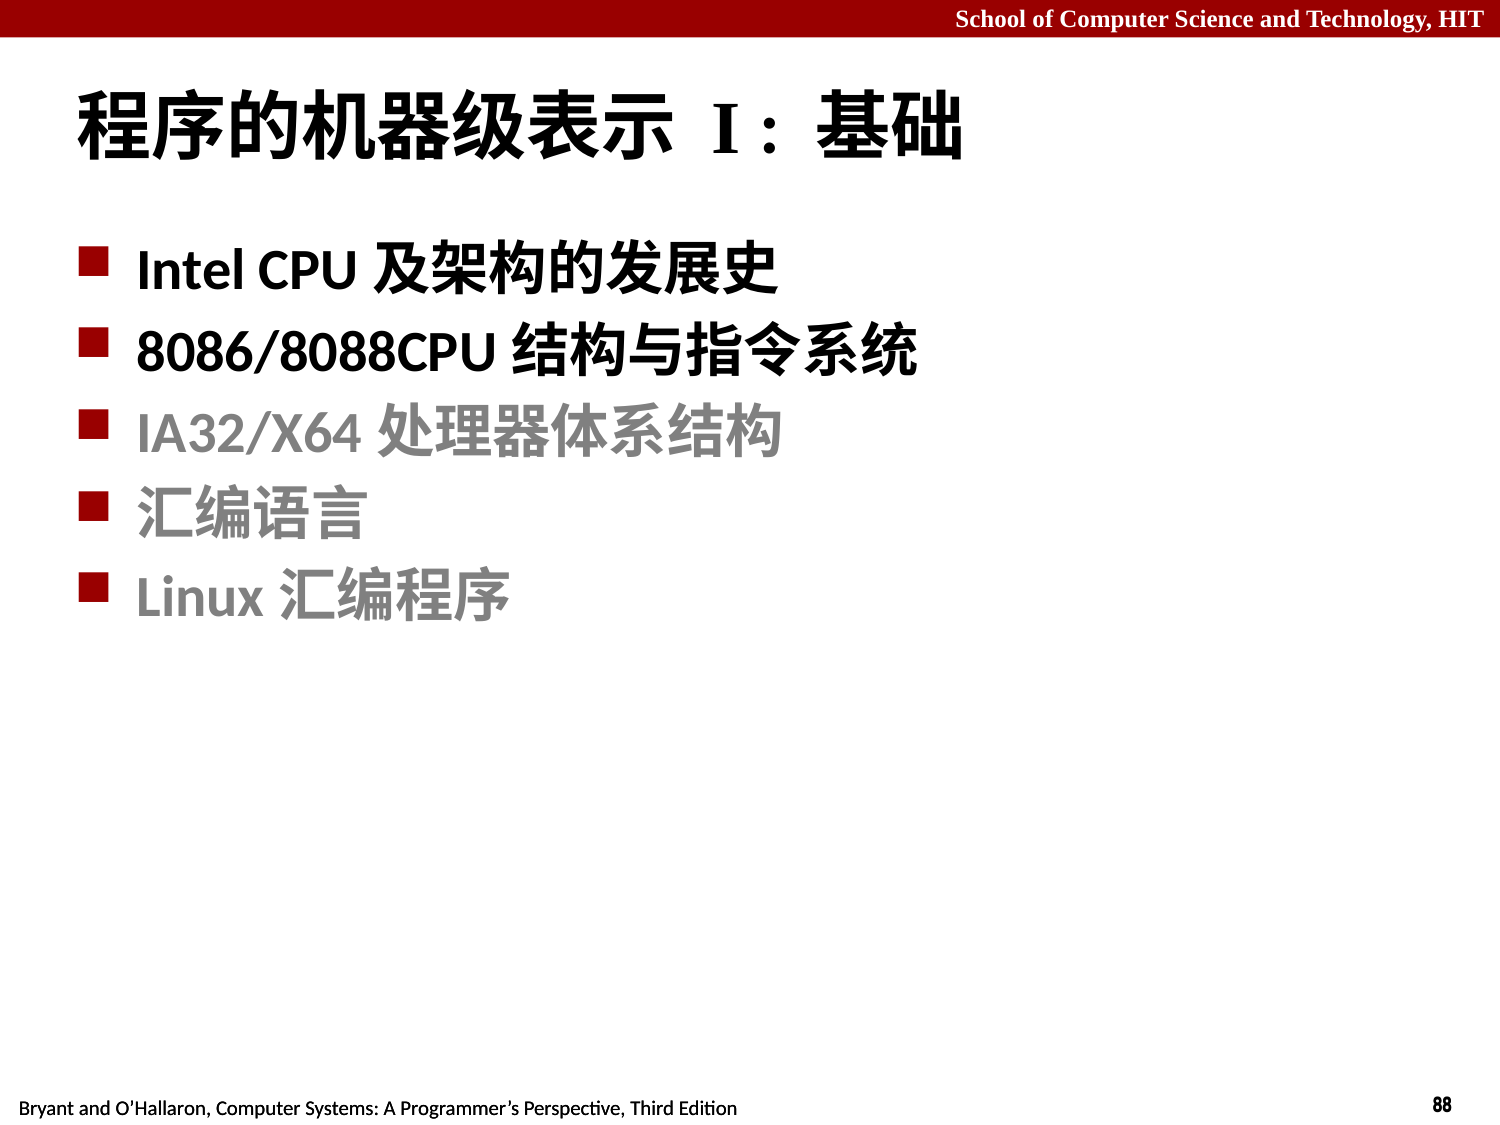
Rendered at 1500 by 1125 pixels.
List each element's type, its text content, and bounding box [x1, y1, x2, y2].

title 程序的机器级表示 I : 基础 [61, 61, 1500, 187]
list Intel CPU及架构的发展史 8086/8088CPU结构与指令系统 IA32/X64处理器体系结构 汇编语言 Linux汇编程序 [64, 223, 1476, 1088]
